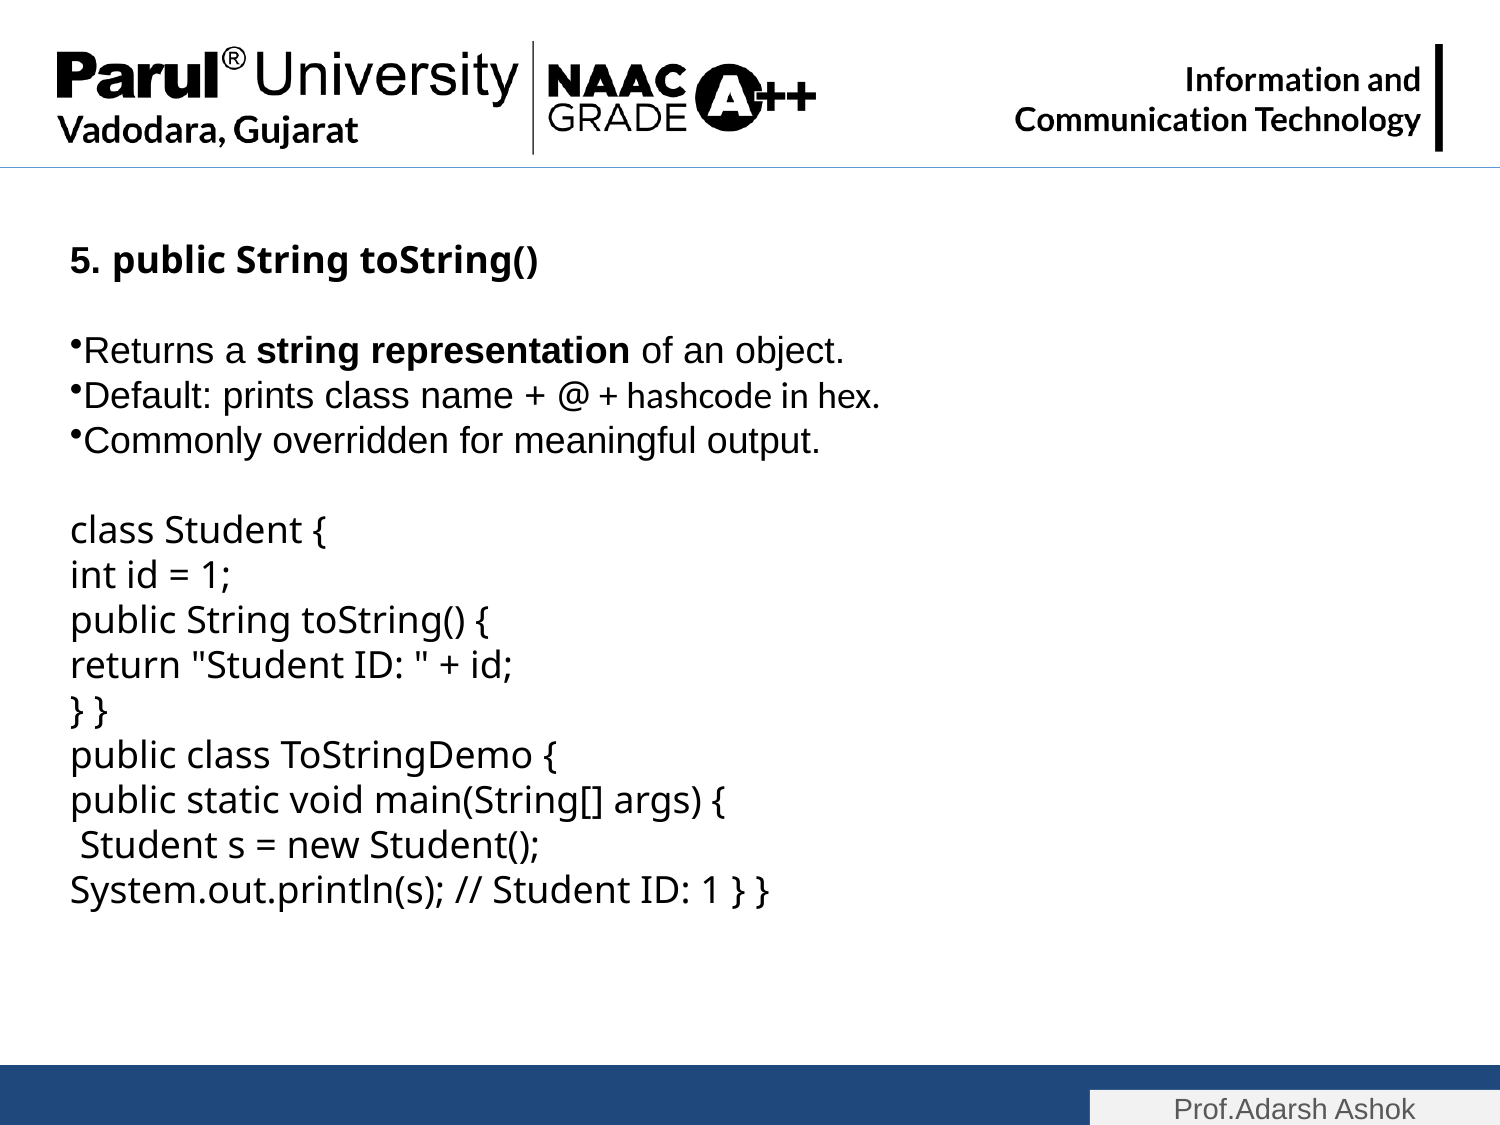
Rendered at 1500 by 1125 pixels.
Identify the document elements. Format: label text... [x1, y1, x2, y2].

text_box 5. public String toString() Returns a string representation of an object. Default: prints class name + @ + hashcode in hex. Commonly overridden for meaningful output. class Student { int id = 1; public String toString() { return "Student ID: " + id; } } public class ToStringDemo { public static void main(String[] args) { Student s = new Student(); System.out.println(s); // Student ID: 1 } } [55, 228, 1439, 919]
picture [57, 41, 1443, 155]
text_box Prof.Adarsh Ashok [1089, 1089, 1500, 1125]
